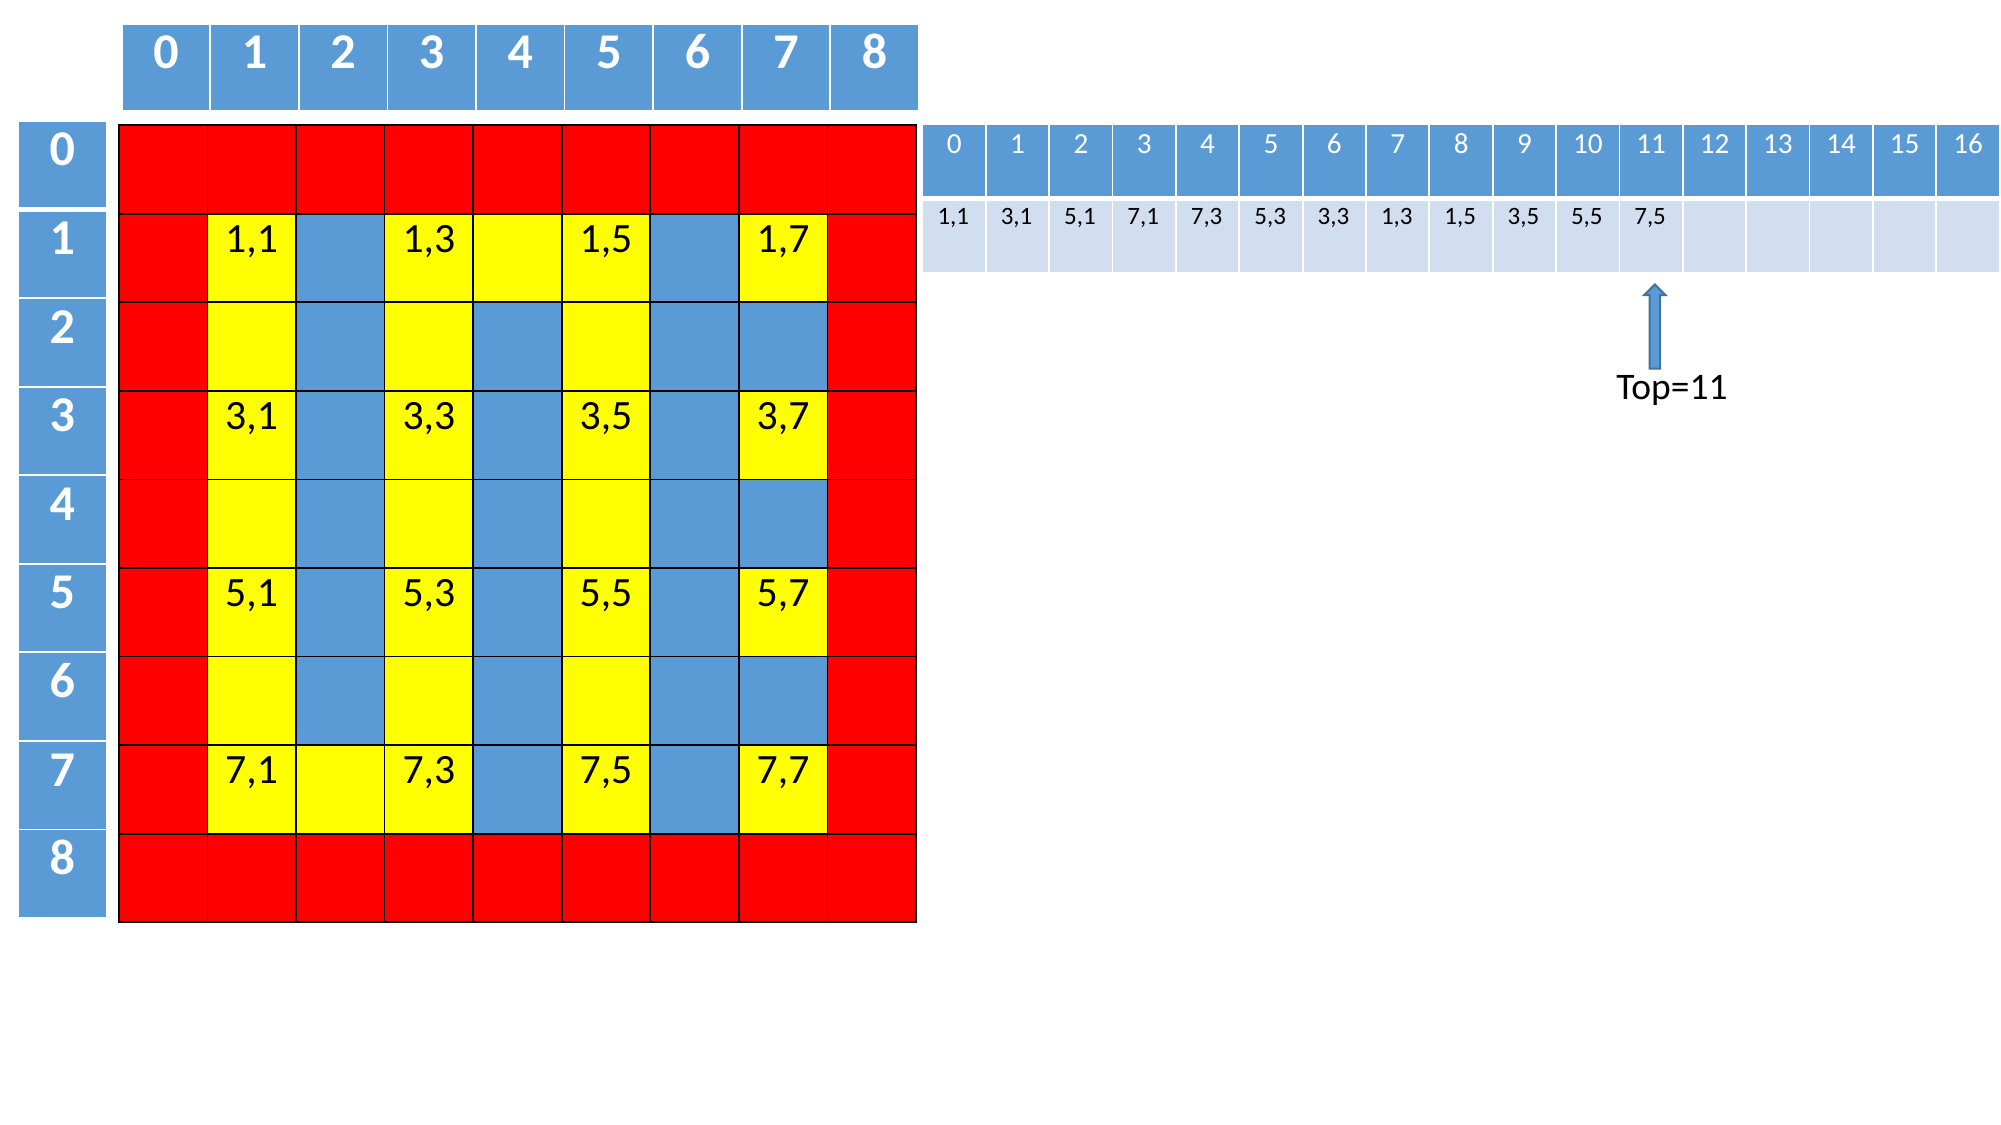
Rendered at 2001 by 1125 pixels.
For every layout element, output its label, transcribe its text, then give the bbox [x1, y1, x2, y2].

table_cell 5,5 [1557, 201, 1619, 272]
table_cell [297, 835, 384, 921]
table_cell 1,5 [563, 215, 649, 301]
table_cell [828, 480, 915, 567]
table_cell 3,3 [1304, 201, 1365, 272]
table_cell 7,3 [1177, 201, 1238, 272]
table_header [385, 126, 472, 213]
table_cell [474, 215, 561, 301]
table_header [563, 126, 649, 213]
table_cell [385, 480, 472, 567]
table_cell [474, 480, 561, 567]
table_header 14 [1810, 125, 1872, 196]
table_cell [651, 480, 738, 567]
table_header 3 [1113, 125, 1175, 196]
table_header 7 [743, 25, 829, 110]
table_cell [120, 657, 207, 744]
table_cell [385, 303, 472, 390]
table_cell [651, 303, 738, 390]
table_cell 5,3 [385, 569, 472, 656]
table_header 4 [477, 25, 564, 110]
table_cell [563, 835, 649, 921]
table_cell [828, 657, 915, 744]
table_header [828, 126, 915, 213]
table_header 5 [1240, 125, 1302, 196]
table_cell [740, 657, 827, 744]
table_cell 3,3 [385, 392, 472, 479]
table_cell [474, 303, 561, 390]
table_cell [297, 215, 384, 301]
table_cell [651, 746, 738, 833]
table_cell [120, 835, 207, 921]
table_cell [120, 746, 207, 833]
table_cell 7 [19, 742, 106, 829]
table_cell 1 [19, 212, 106, 297]
table_header 0 [923, 125, 985, 196]
table_cell [563, 657, 649, 744]
table_cell [297, 569, 384, 656]
table_cell [474, 835, 561, 921]
table_cell 1,3 [1367, 201, 1428, 272]
table_header [297, 126, 384, 213]
table_cell [651, 215, 738, 301]
table_cell [828, 392, 915, 479]
table_header 12 [1684, 125, 1745, 196]
table_cell [563, 480, 649, 567]
table_cell [563, 303, 649, 390]
table_header 8 [831, 25, 918, 110]
table_header [474, 126, 561, 213]
table_cell [120, 480, 207, 567]
table_header [651, 126, 738, 213]
table_cell 1,7 [740, 215, 827, 301]
table_cell [297, 392, 384, 479]
table_cell [474, 392, 561, 479]
table_cell [740, 835, 827, 921]
table_cell [1874, 201, 1935, 272]
table_cell [120, 392, 207, 479]
table_cell 3,5 [1494, 201, 1555, 272]
table_cell 3,7 [740, 392, 827, 479]
table_cell [208, 480, 295, 567]
table_cell [120, 569, 207, 656]
table_cell 4 [19, 476, 106, 563]
table_header [208, 126, 295, 213]
table_cell [385, 835, 472, 921]
table_cell [1684, 201, 1745, 272]
table_cell [297, 303, 384, 390]
table_header 0 [123, 25, 209, 110]
table_header 7 [1367, 125, 1428, 196]
table_cell [120, 215, 207, 301]
table_cell [828, 835, 915, 921]
table_header 3 [388, 25, 475, 110]
table_header 2 [300, 25, 387, 110]
table_header [120, 126, 207, 213]
table_cell 7,1 [1113, 201, 1175, 272]
table_cell 5,1 [208, 569, 295, 656]
table_cell [828, 303, 915, 390]
table_cell 5,5 [563, 569, 649, 656]
table_cell 2 [19, 299, 106, 386]
table_header 9 [1494, 125, 1555, 196]
table_header 10 [1557, 125, 1619, 196]
table_cell [208, 657, 295, 744]
table_cell 1,1 [923, 201, 985, 272]
table_cell [828, 746, 915, 833]
table_header 15 [1874, 125, 1935, 196]
table_cell 7,5 [1620, 201, 1682, 272]
table_cell 5,7 [740, 569, 827, 656]
table_cell [828, 215, 915, 301]
table_header 6 [1304, 125, 1365, 196]
table_header 1 [211, 25, 298, 110]
table_cell [297, 746, 384, 833]
table_cell [120, 303, 207, 390]
table_cell 5 [19, 565, 106, 651]
table_cell 5,3 [1240, 201, 1302, 272]
table_cell 7,5 [563, 746, 649, 833]
table_cell [740, 480, 827, 567]
table_header 13 [1747, 125, 1809, 196]
table_cell 3,1 [987, 201, 1048, 272]
table_cell 7,7 [740, 746, 827, 833]
table_cell [1810, 201, 1872, 272]
table_cell 1,1 [208, 215, 295, 301]
table_cell 1,3 [385, 215, 472, 301]
table_cell [385, 657, 472, 744]
table_header [740, 126, 827, 213]
table_cell [474, 657, 561, 744]
table_cell 3,1 [208, 392, 295, 479]
table_cell [651, 835, 738, 921]
table_header 11 [1620, 125, 1682, 196]
table_cell 1,5 [1430, 201, 1492, 272]
table_header 6 [654, 25, 741, 110]
table_cell [474, 569, 561, 656]
table_header 0 [19, 122, 106, 207]
table_cell [651, 657, 738, 744]
table_header 4 [1177, 125, 1238, 196]
table_cell [1747, 201, 1809, 272]
table_cell [828, 569, 915, 656]
table_cell [740, 303, 827, 390]
table_cell 8 [19, 830, 106, 917]
table_header 1 [987, 125, 1048, 196]
table_header 16 [1937, 125, 1999, 196]
table_cell 3,5 [563, 392, 649, 479]
table_cell [208, 303, 295, 390]
table_cell 3 [19, 388, 106, 474]
table_cell [474, 746, 561, 833]
table_header 5 [565, 25, 652, 110]
table_cell [297, 657, 384, 744]
table_cell 7,3 [385, 746, 472, 833]
table_cell 5,1 [1050, 201, 1112, 272]
table_cell [651, 392, 738, 479]
table_cell 6 [19, 653, 106, 740]
table_cell 7,1 [208, 746, 295, 833]
table_cell [1937, 201, 1999, 272]
table_header 8 [1430, 125, 1492, 196]
table_cell [651, 569, 738, 656]
table_cell [208, 835, 295, 921]
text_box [1600, 284, 1744, 416]
table_cell [297, 480, 384, 567]
table_header 2 [1050, 125, 1112, 196]
